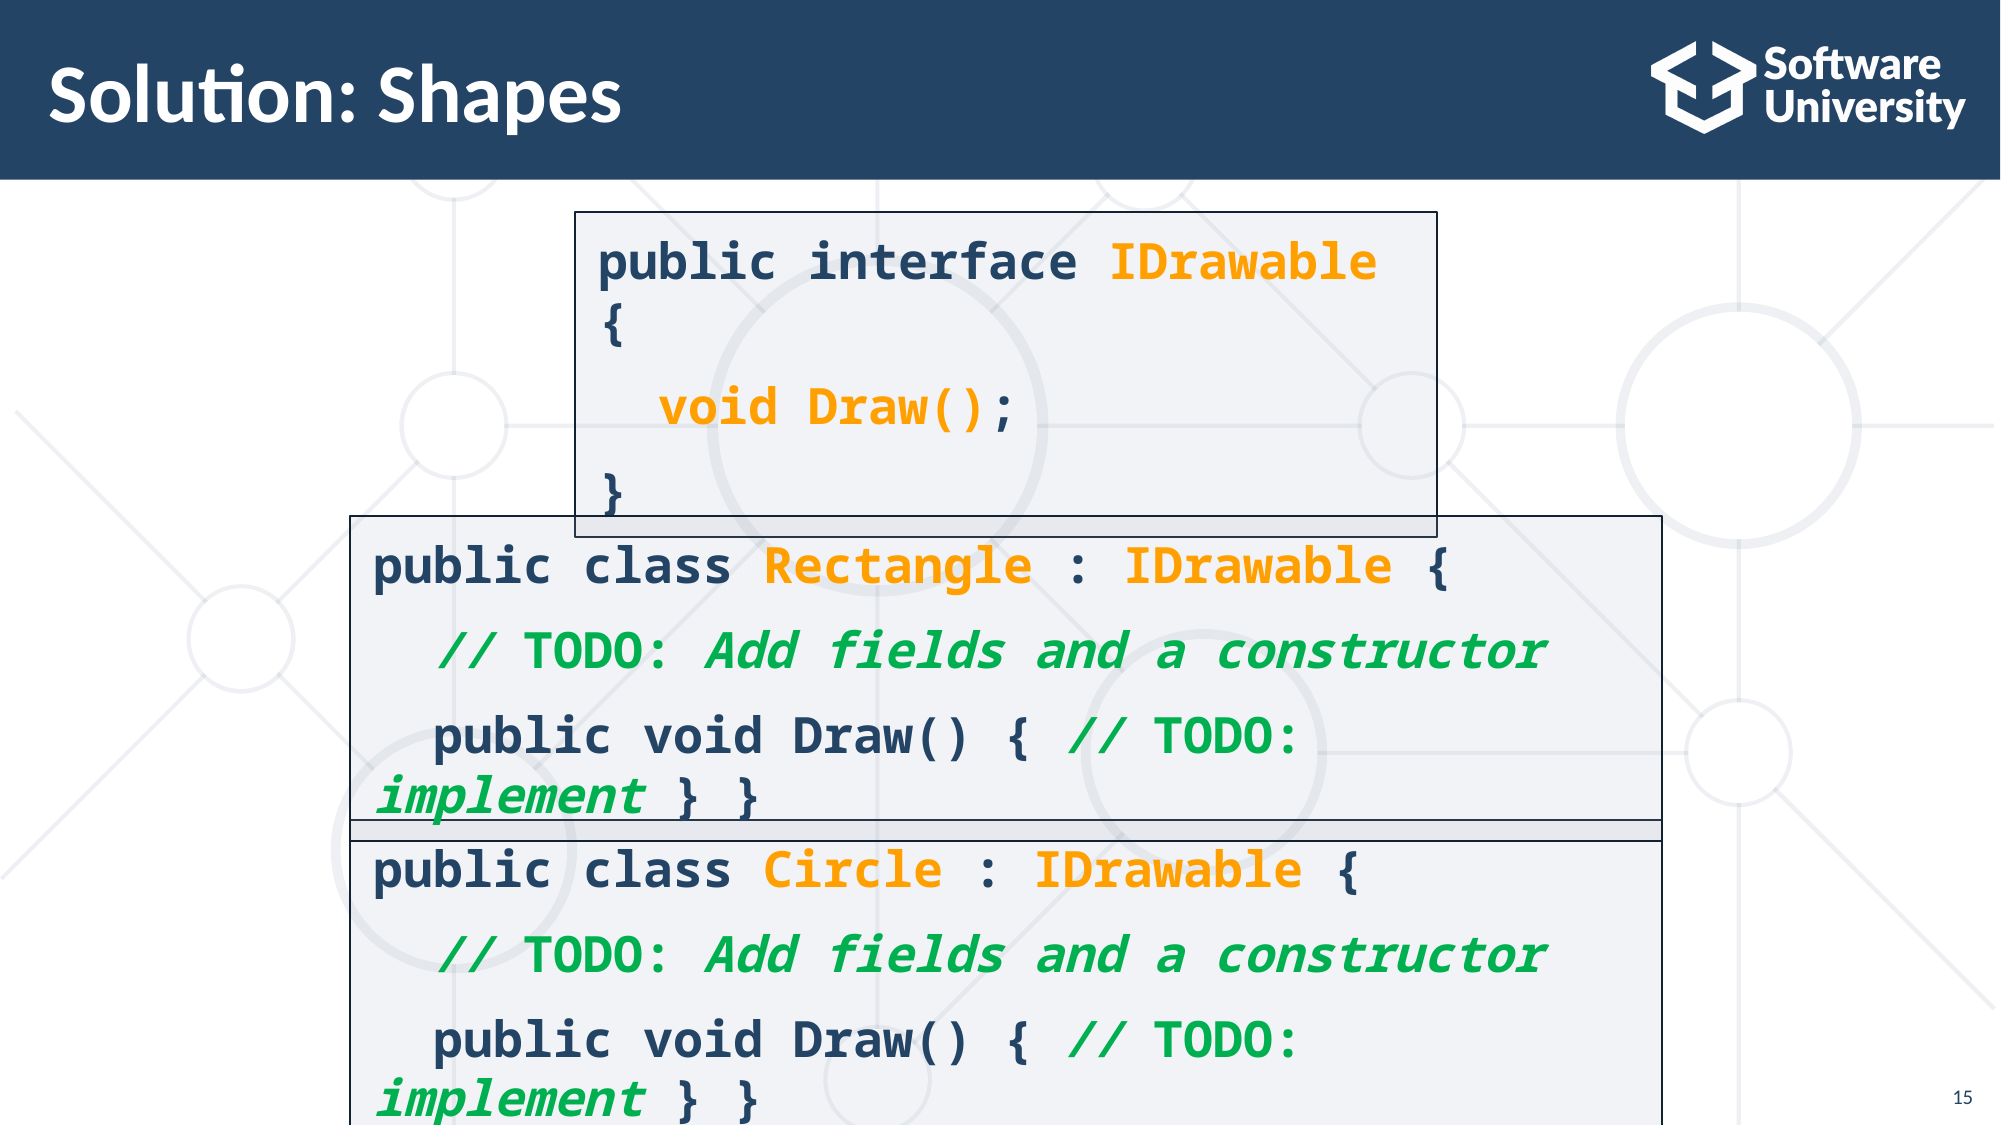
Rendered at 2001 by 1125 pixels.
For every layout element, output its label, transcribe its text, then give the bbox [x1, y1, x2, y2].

picture [1651, 41, 1966, 134]
title Solution: Shapes [31, 16, 1625, 162]
text_box 15 [1927, 1067, 1989, 1117]
text_box public class Rectangle : IDrawable { // TODO: Add fields and a constructor public void Draw() { // TODO: implement } } [349, 516, 1663, 842]
text_box public interface IDrawable { void Draw(); } [574, 212, 1438, 516]
text_box public class Circle : IDrawable { // TODO: Add fields and a constructor public void Draw() { // TODO: implement } } [349, 842, 1663, 1125]
